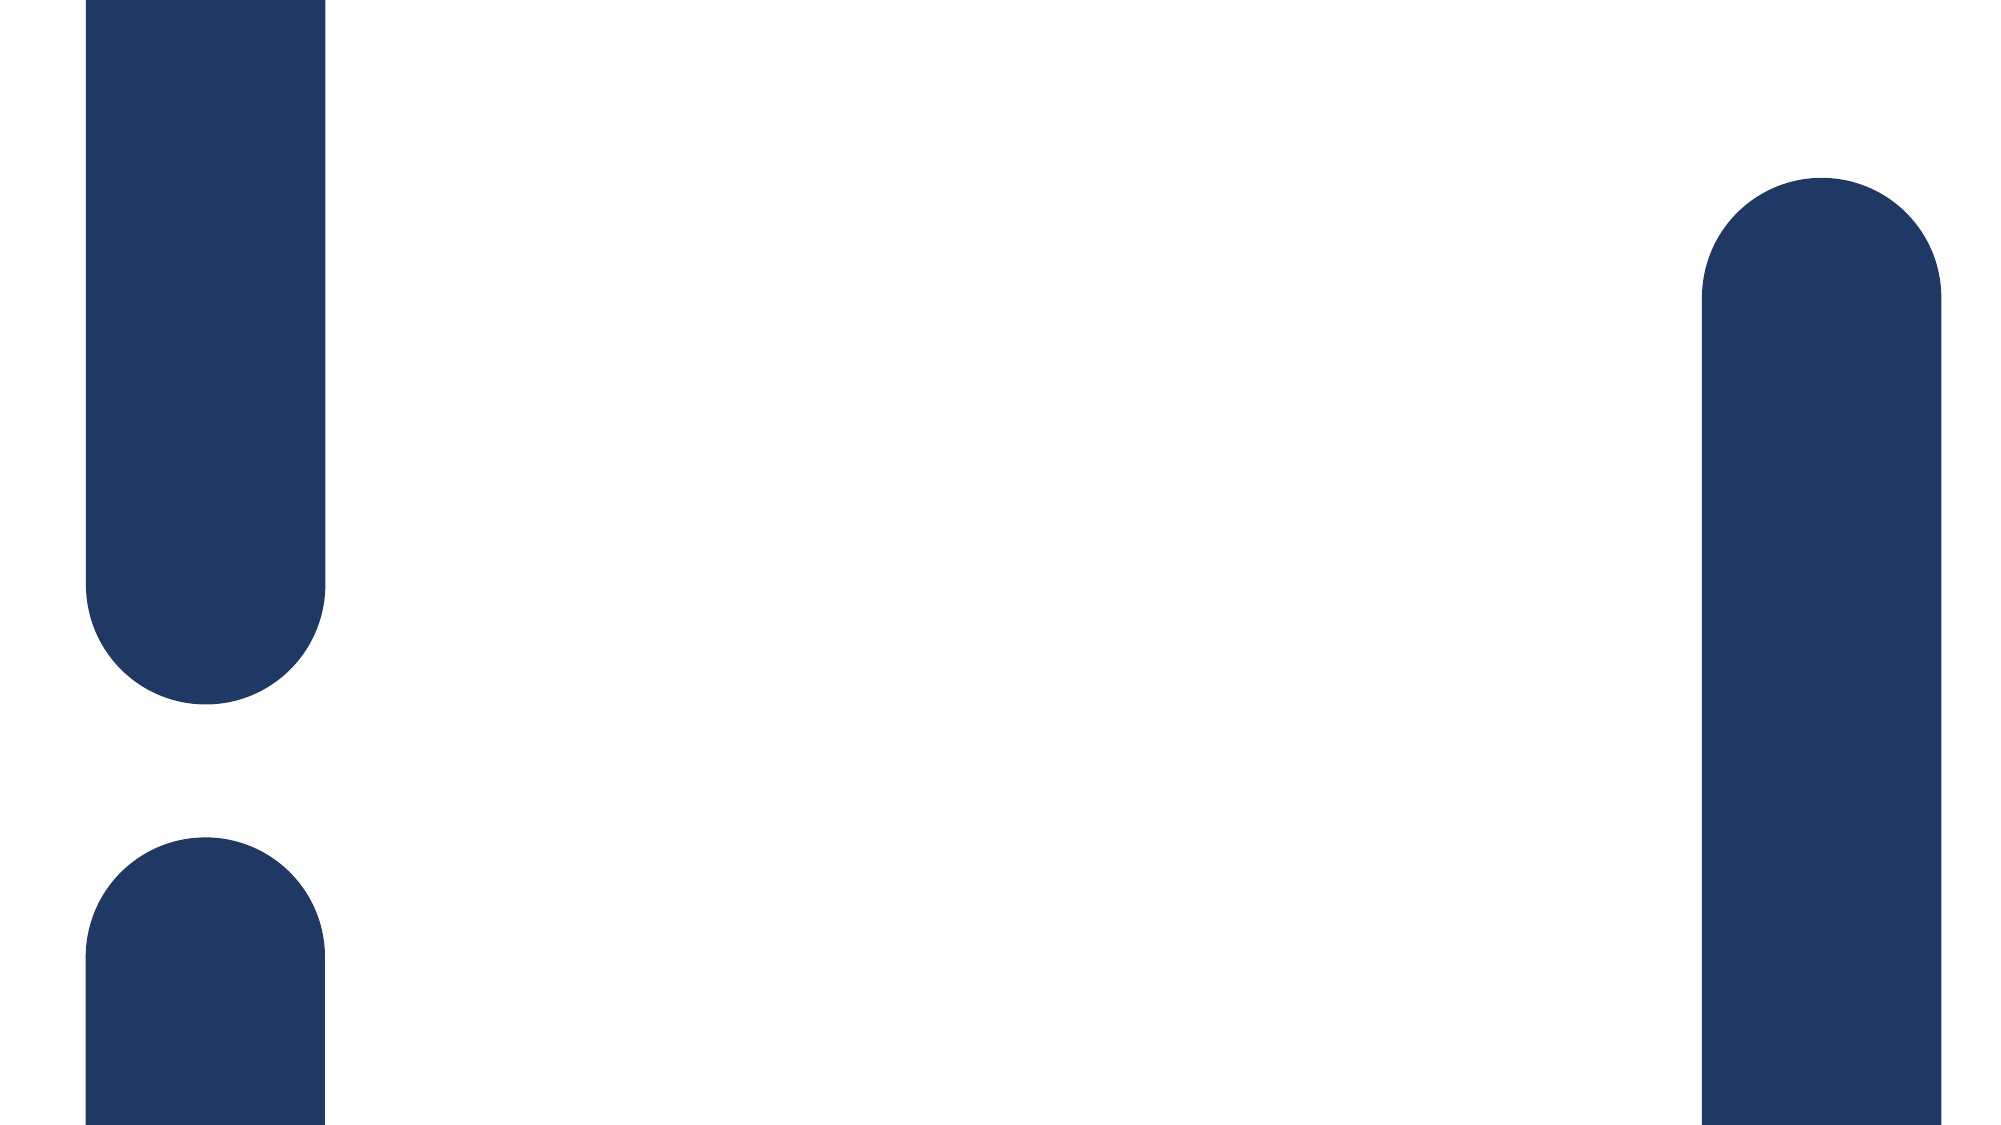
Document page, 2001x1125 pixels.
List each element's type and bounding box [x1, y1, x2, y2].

text_box [1700, 176, 1943, 1125]
text_box [84, 836, 327, 1125]
text_box [84, 0, 327, 706]
